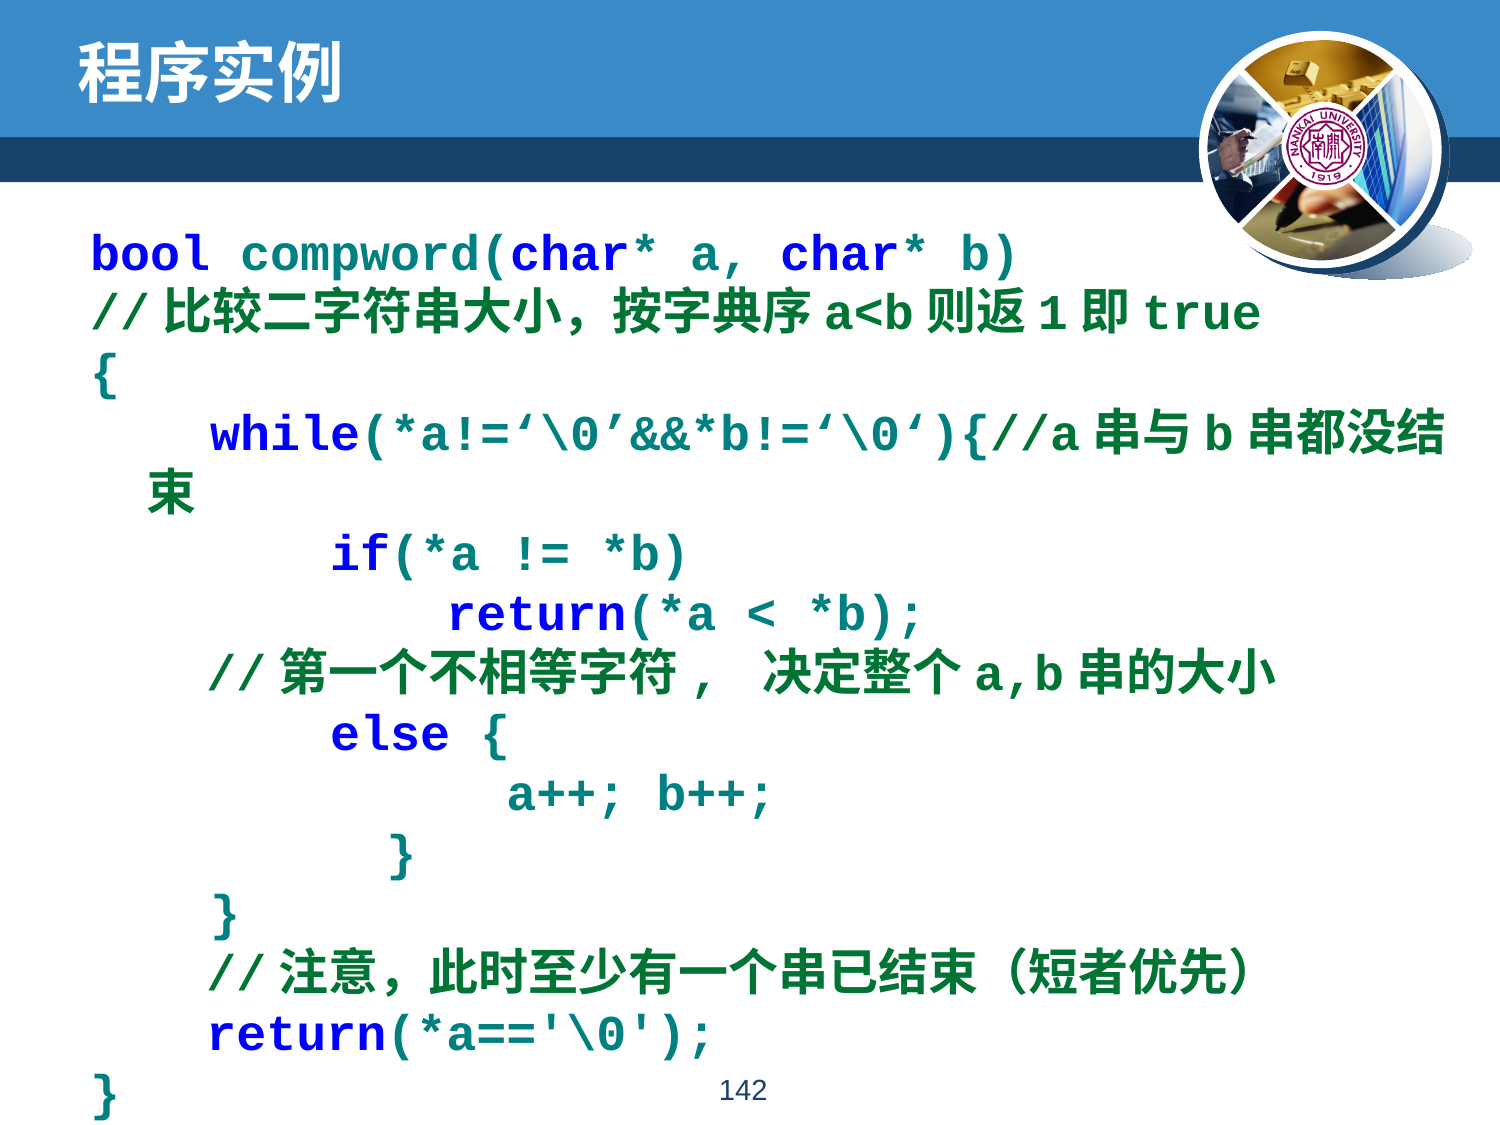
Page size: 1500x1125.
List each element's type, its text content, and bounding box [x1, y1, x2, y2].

list bool compword(char* a, char* b) //比较二字符串大小，按字典序a<b则返1即true { while(*a!=‘\0’&&*b!=‘\0‘){//a串与b串都没结束 if(*a != *b) return(*a < *b); //第一个不相等字符, 决定整个a,b串的大小 else { a++; b++; } } //注意，此时至少有一个串已结束（短者优先） return(*a=='\0'); } [75, 212, 1477, 1038]
title 程序实例 [62, 24, 1275, 118]
slide_number 141 [607, 1063, 879, 1112]
picture [1207, 40, 1433, 212]
